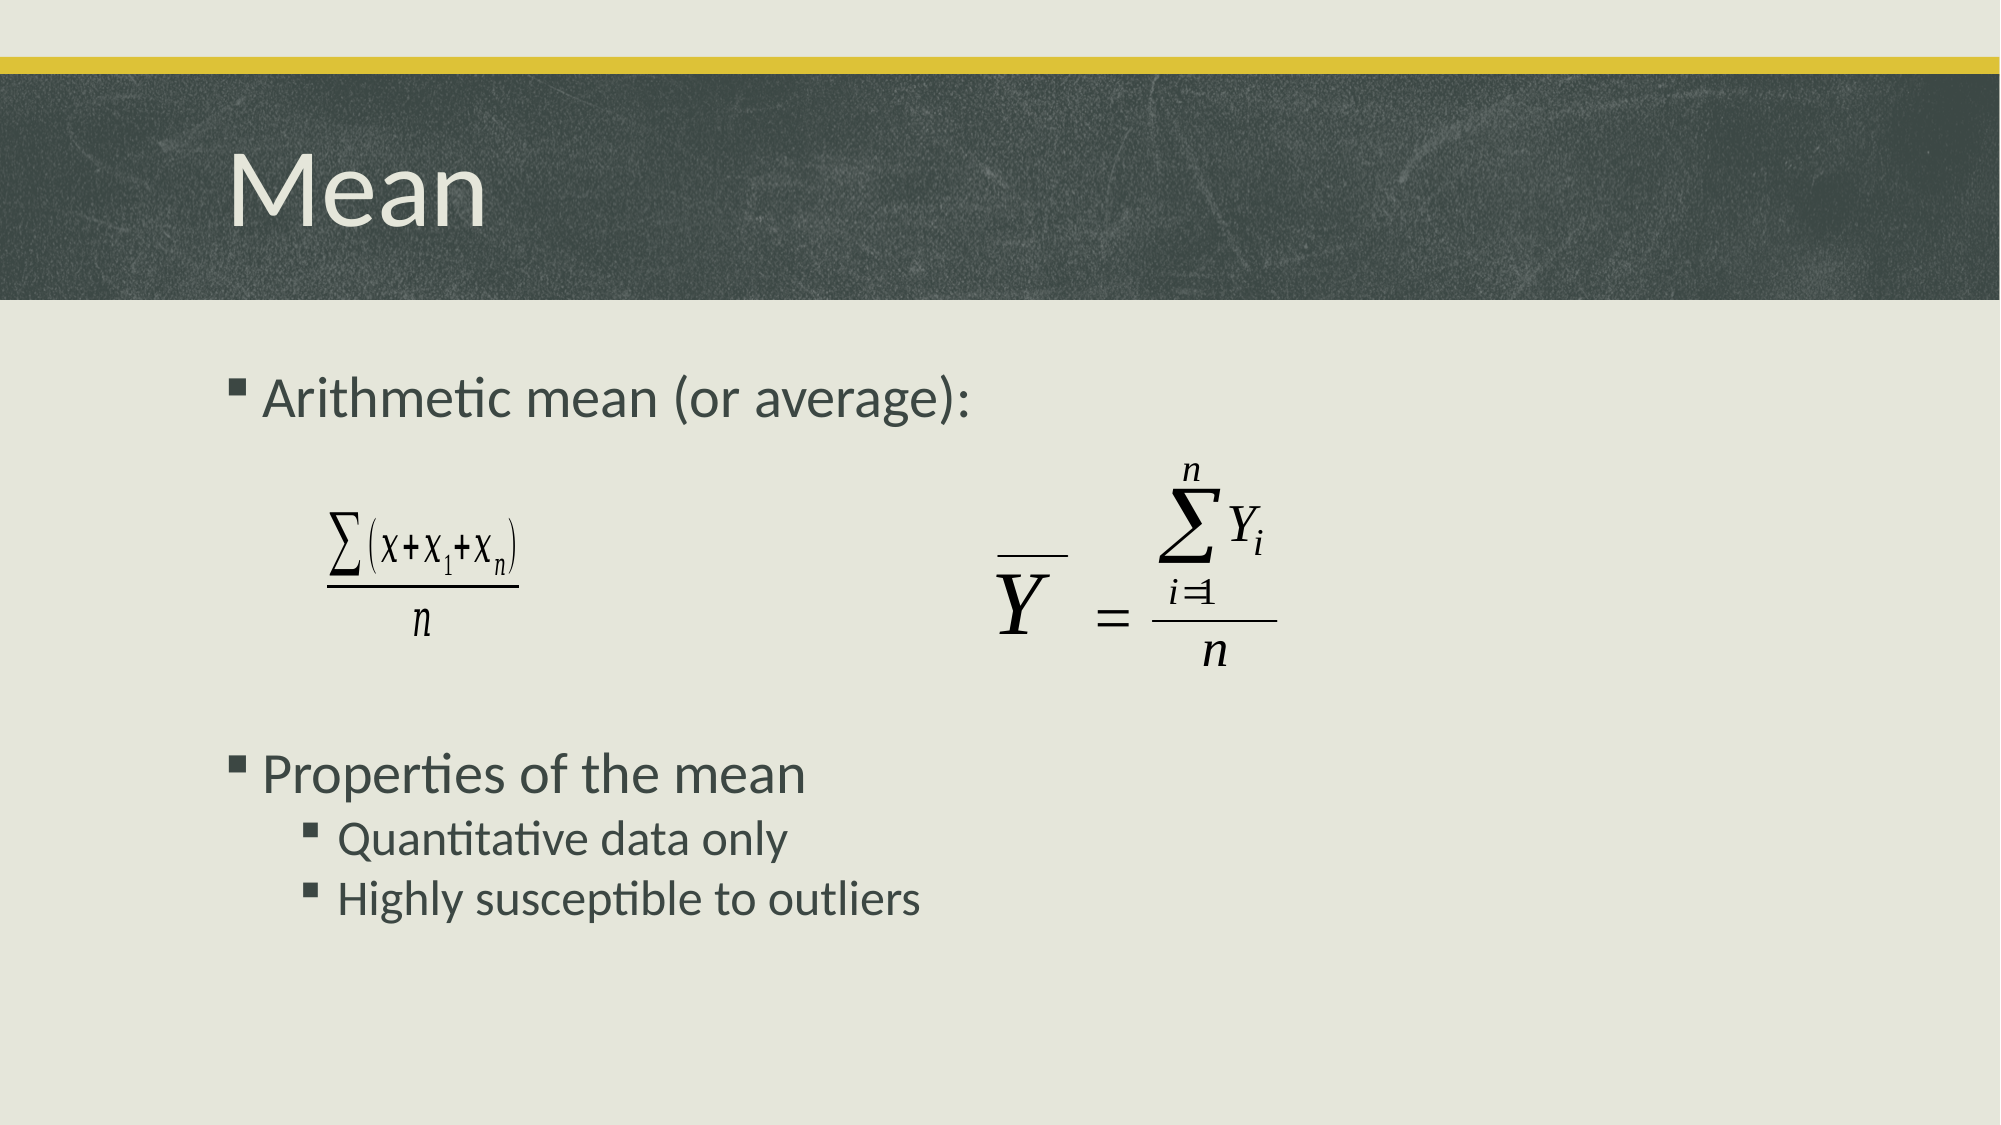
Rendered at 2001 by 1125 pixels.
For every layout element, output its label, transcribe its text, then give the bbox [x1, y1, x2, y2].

title Mean [210, 76, 1790, 300]
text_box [982, 437, 1296, 688]
list Arithmetic mean (or average): Properties of the mean Quantitative data only Highly susceptible to outliers [209, 359, 1790, 1014]
picture [0, 74, 2000, 300]
